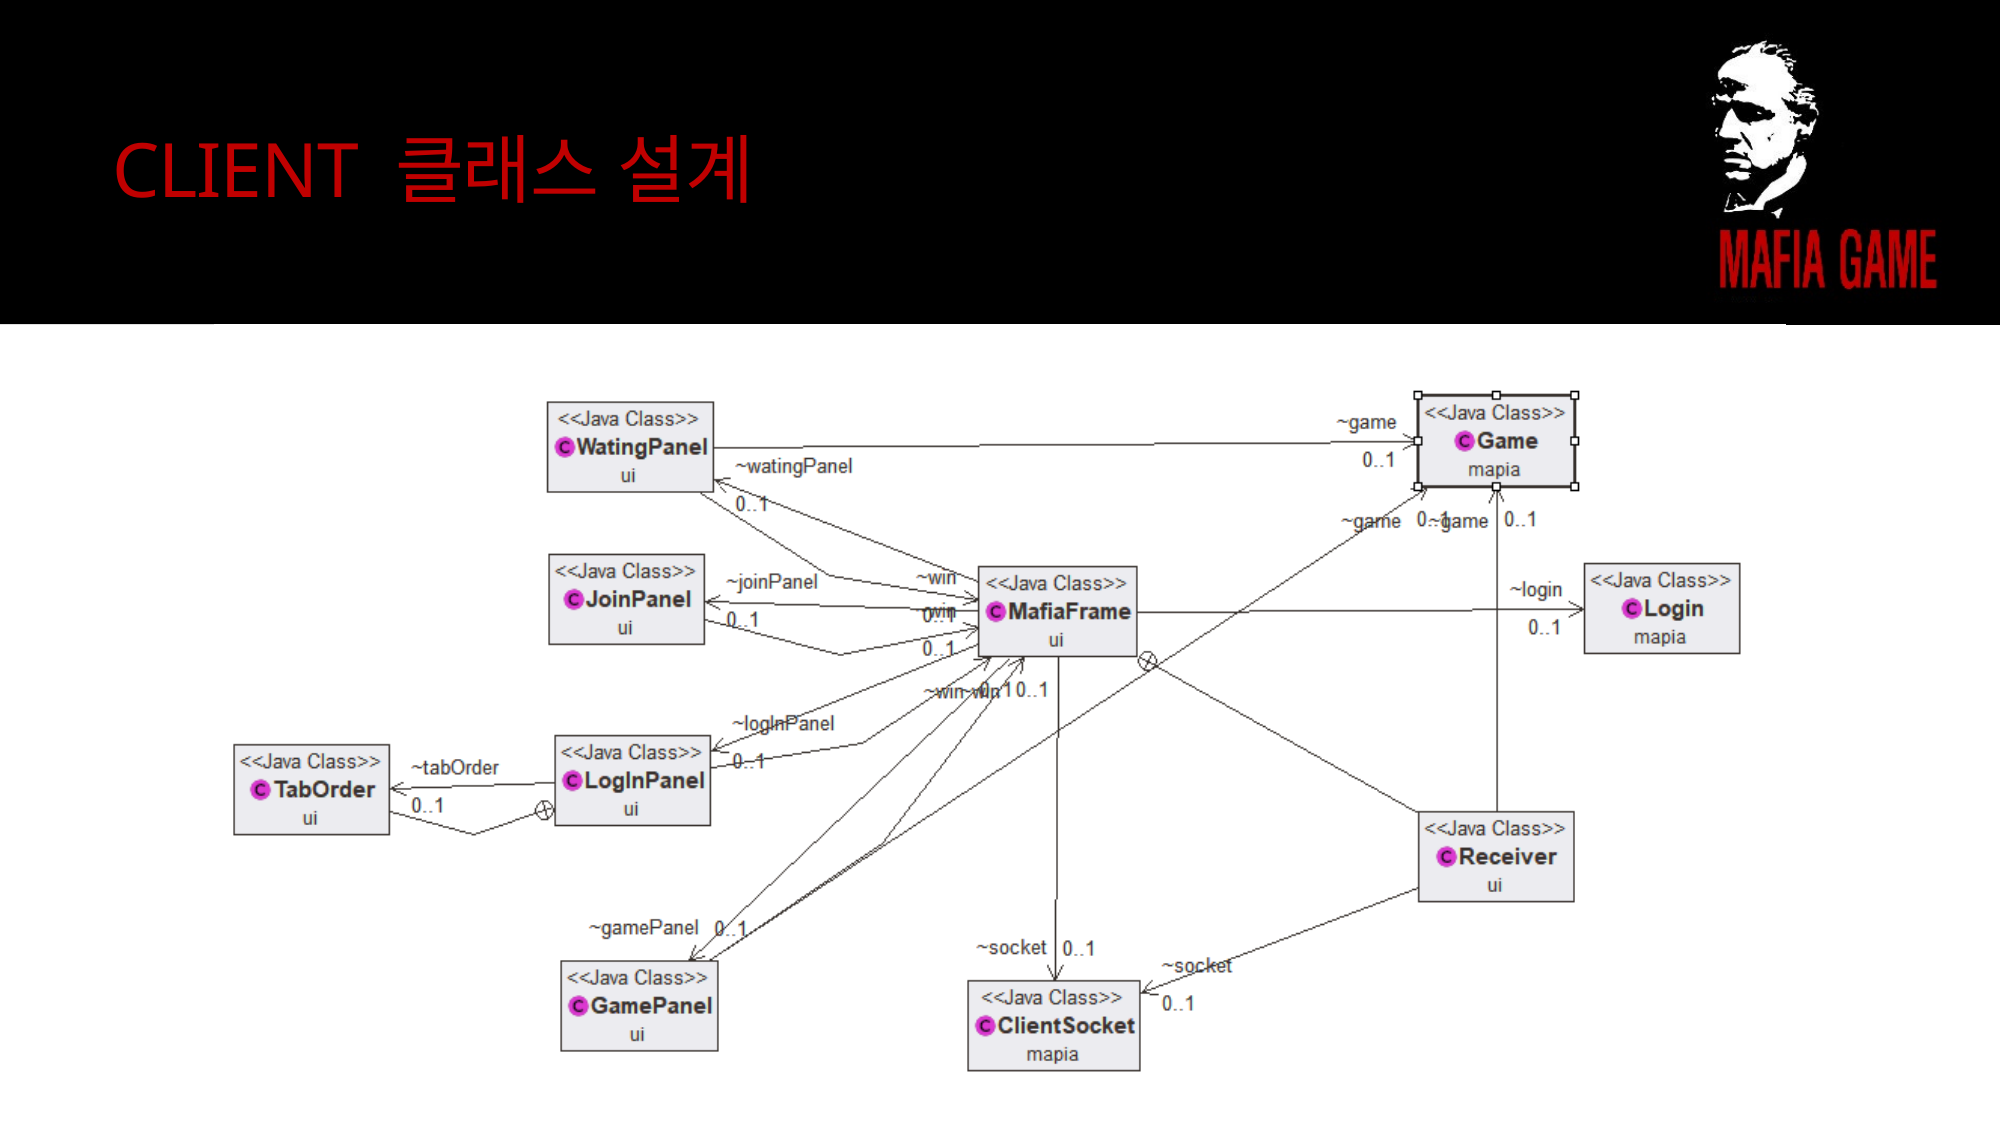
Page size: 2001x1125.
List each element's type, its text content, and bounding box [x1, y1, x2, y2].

text_box [0, 0, 1654, 327]
picture [214, 0, 2000, 1125]
title Client 클래스 설계 [97, 104, 1364, 220]
